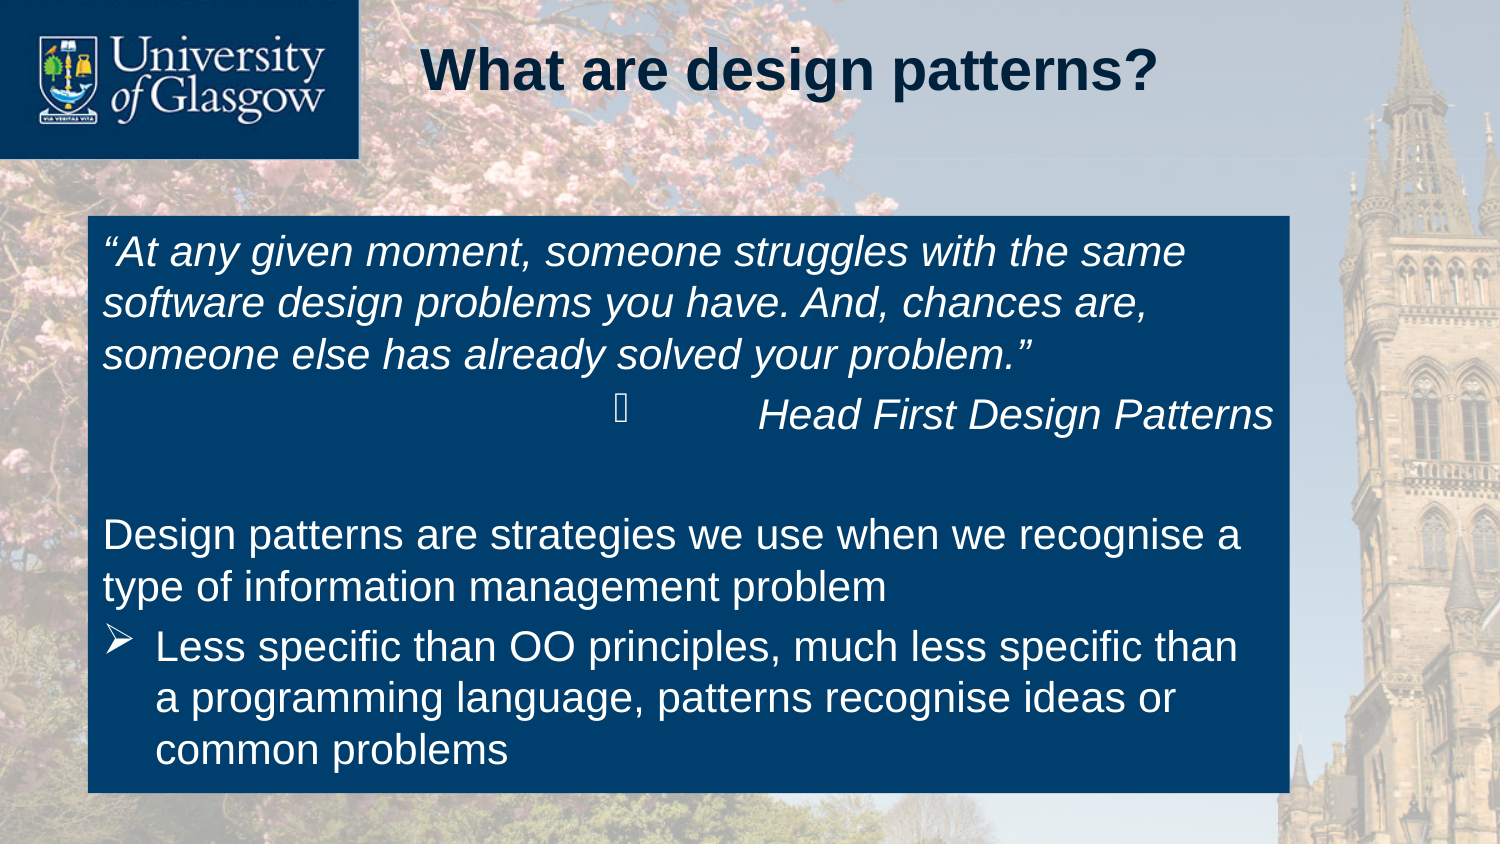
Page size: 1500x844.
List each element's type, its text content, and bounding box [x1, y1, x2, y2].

picture [0, 0, 358, 159]
title What are design patterns? [405, 29, 1192, 113]
list “At any given moment, someone struggles with the same software design problems you have. And, chances are, someone else has already solved your problem.” Head First Design Patterns Design patterns are strategies we use when we recognise a type of information management problem Less specific than OO principles, much less specific than a programming language, patterns recognise ideas or common problems [87, 215, 1290, 794]
